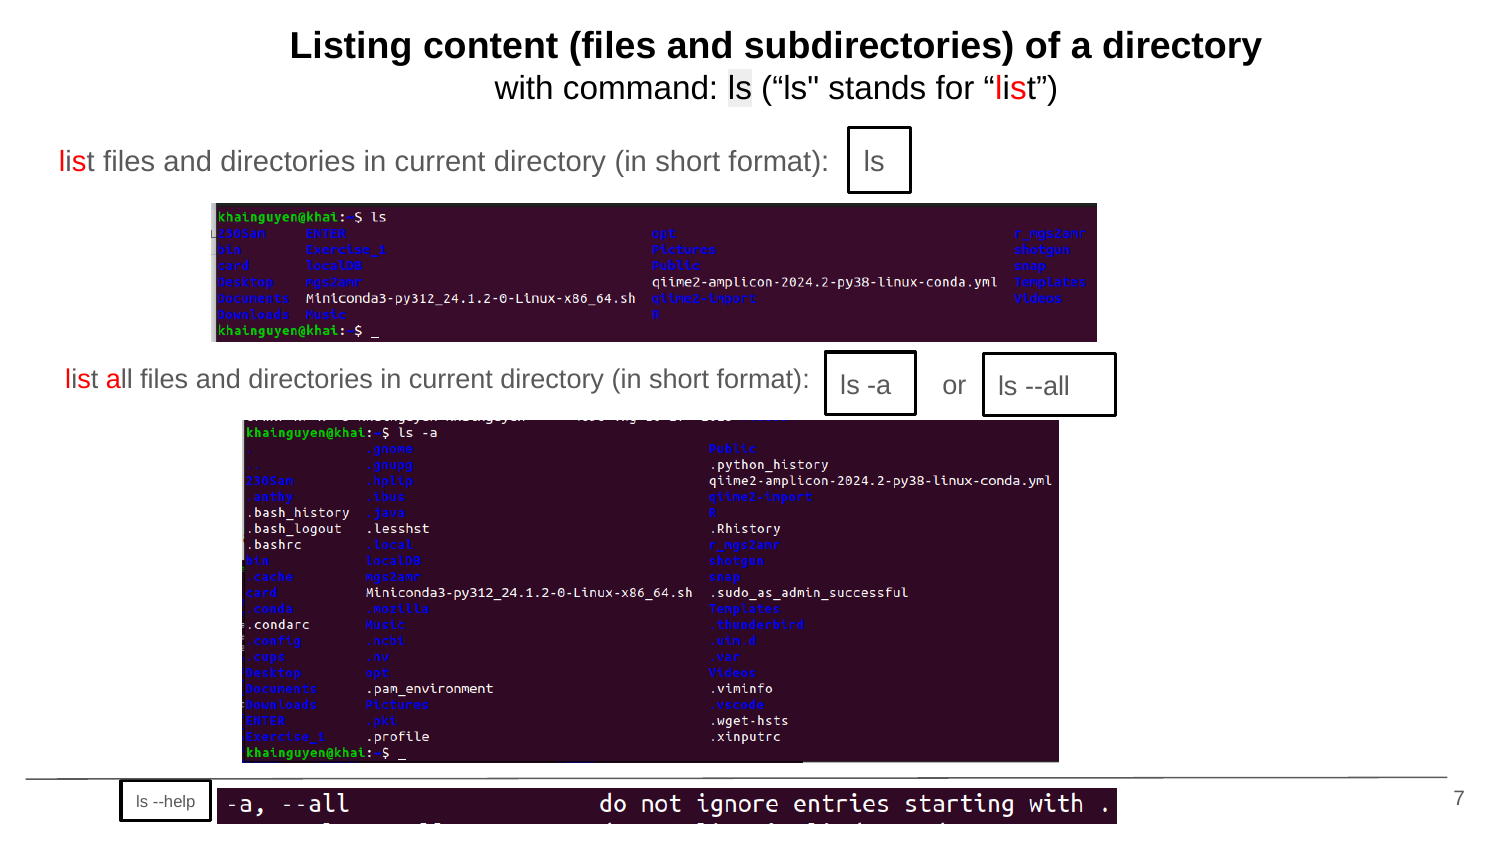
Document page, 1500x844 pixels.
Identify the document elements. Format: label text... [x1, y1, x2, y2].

text_box list files and directories in current directory (in short format): [43, 127, 860, 193]
picture [210, 203, 1097, 342]
picture [242, 420, 1059, 763]
text_box ls [860, 127, 911, 193]
text_box ls -a [825, 352, 916, 415]
text_box list all files and directories in current directory (in short format): [50, 346, 839, 410]
text_box or [927, 351, 996, 415]
slide_number ‹#› [1389, 764, 1480, 830]
picture [217, 788, 1117, 824]
text_box Listing content (files and subdirectories) of a directory with command: ls (“ls" stands for “list”) [204, 6, 1349, 122]
text_box ls --all [983, 353, 1116, 416]
text_box ls --help [120, 787, 211, 821]
